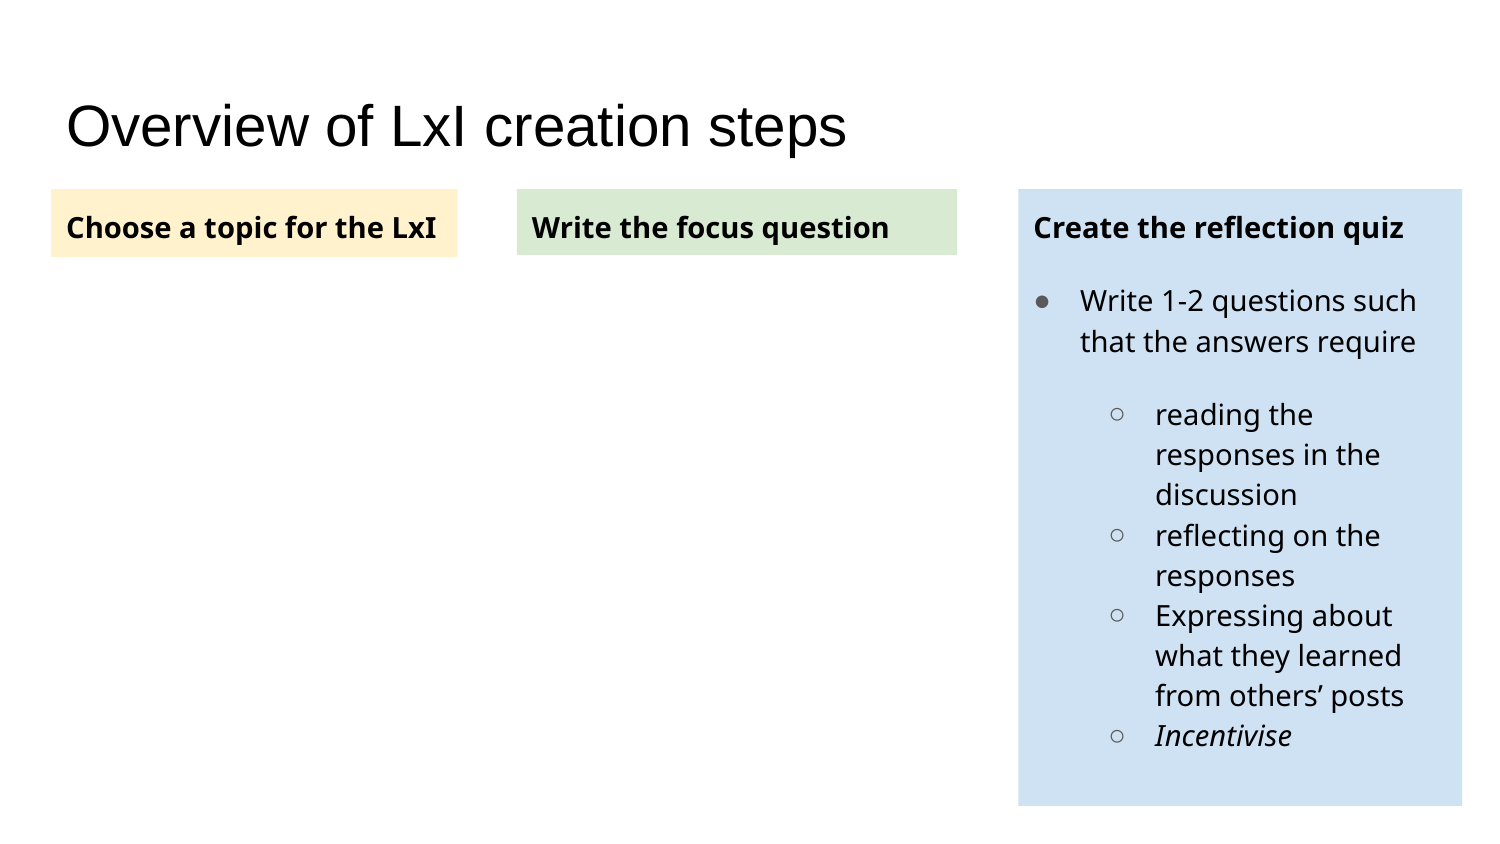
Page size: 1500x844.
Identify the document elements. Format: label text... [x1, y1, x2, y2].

list Create the reflection quiz Write 1-2 questions such that the answers require reading the responses in the discussion reflecting on the responses Expressing about what they learned from others’ posts Incentivise [1018, 189, 1463, 806]
list Choose a topic for the LxI [51, 189, 458, 257]
list Write the focus question [516, 189, 958, 255]
title Overview of LxI creation steps [51, 72, 1449, 167]
